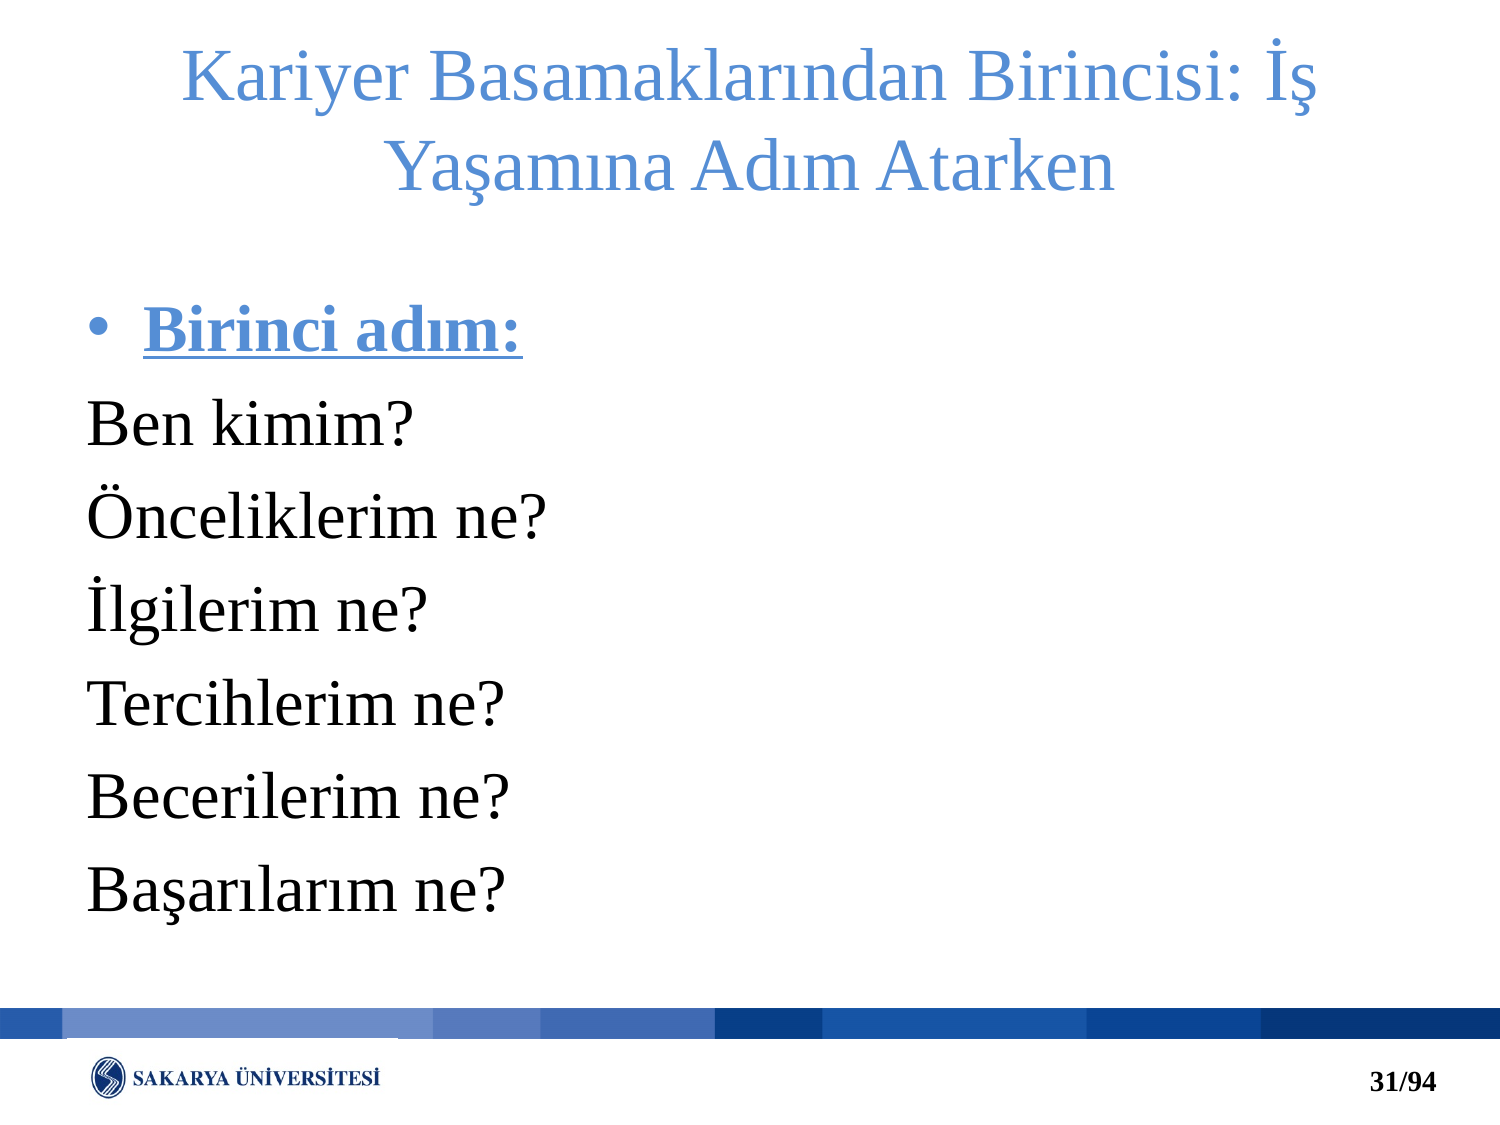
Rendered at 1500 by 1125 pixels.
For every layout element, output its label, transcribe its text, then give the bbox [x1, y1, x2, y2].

list Birinci adım: Ben kimim? Önceliklerim ne? İlgilerim ne? Tercihlerim ne? Becerilerim ne? Başarılarım ne? [71, 184, 1422, 965]
title Kariyer Basamaklarından Birincisi: İş Yaşamına Adım Atarken [75, 46, 1426, 185]
picture [0, 1007, 1500, 1115]
